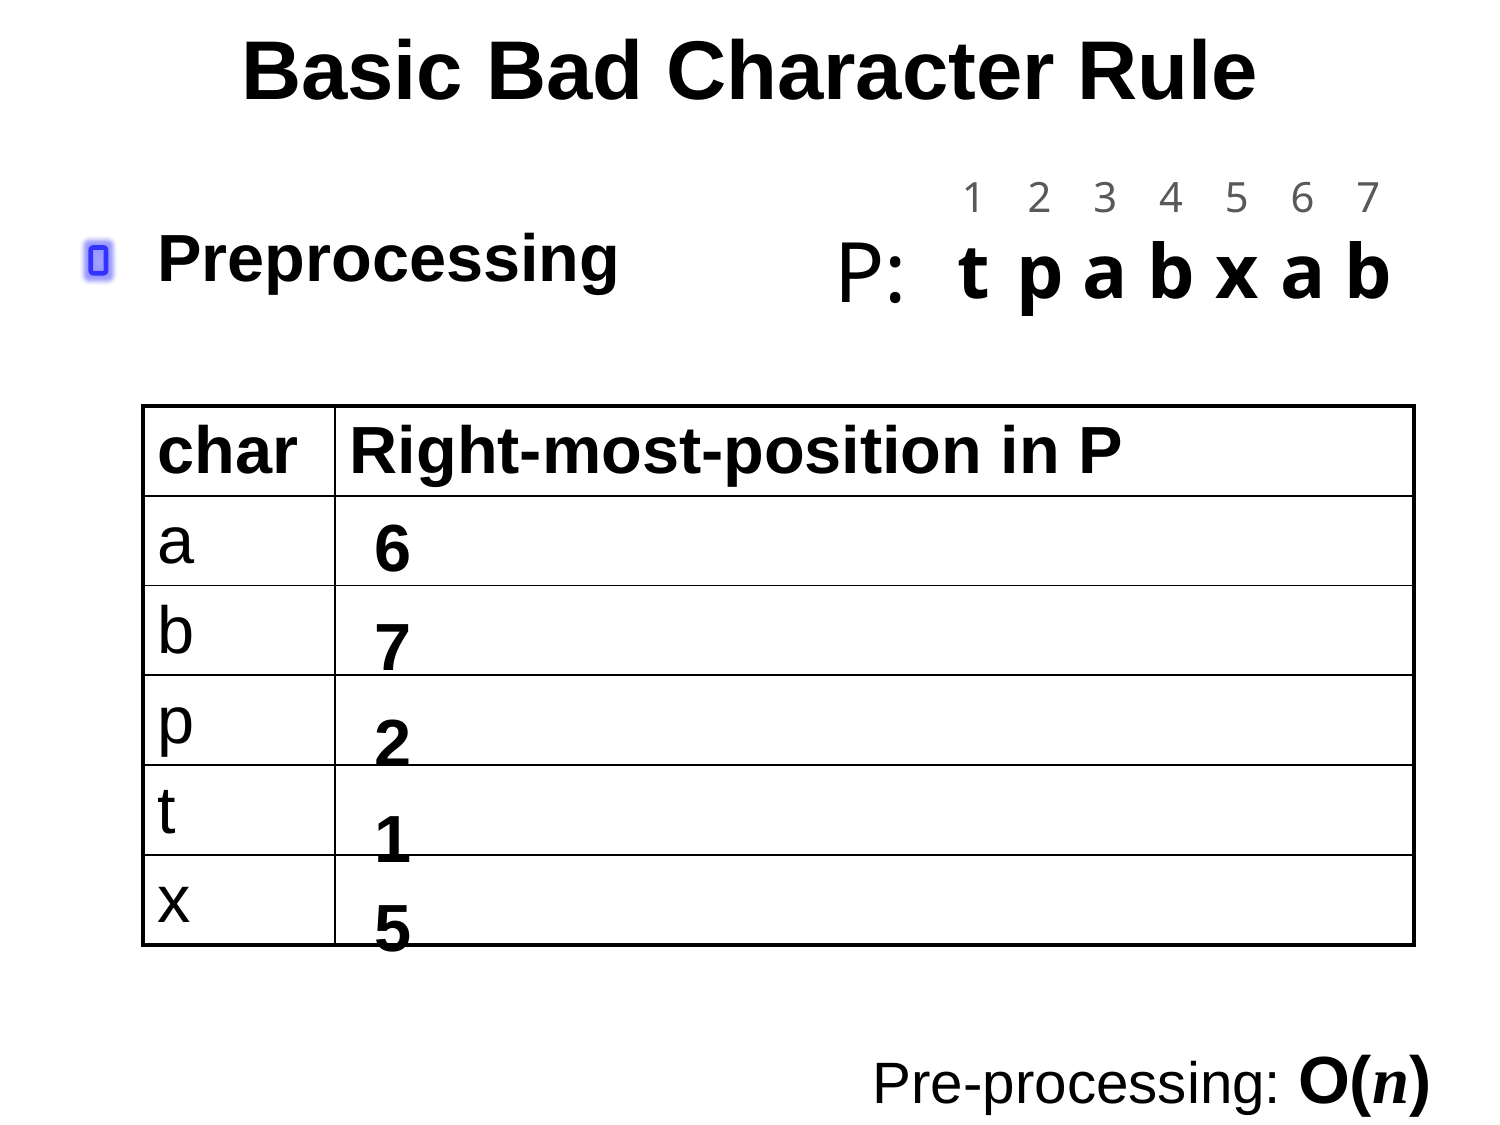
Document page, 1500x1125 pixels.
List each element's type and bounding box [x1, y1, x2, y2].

table_cell [427, 856, 1412, 943]
table_cell [145, 497, 334, 585]
text_box [359, 788, 427, 973]
table_cell [336, 766, 1412, 854]
table_header [941, 168, 1401, 218]
table_cell [336, 497, 359, 585]
table_cell [145, 766, 334, 854]
text_box [857, 1029, 1485, 1124]
table_cell [145, 856, 334, 943]
title [75, 1, 1425, 132]
text_box [89, 246, 108, 275]
table_header [336, 408, 1412, 495]
table_cell [145, 586, 334, 674]
table_cell [336, 856, 359, 943]
table_header [145, 408, 334, 495]
text_box [142, 207, 656, 303]
table_cell [336, 676, 1412, 764]
text_box [359, 692, 427, 787]
text_box [820, 212, 931, 327]
text_box [359, 497, 427, 592]
text_box [359, 596, 427, 691]
table_cell [941, 218, 1401, 308]
table_cell [145, 676, 334, 764]
table_cell [336, 586, 1412, 674]
table_cell [427, 497, 1412, 585]
